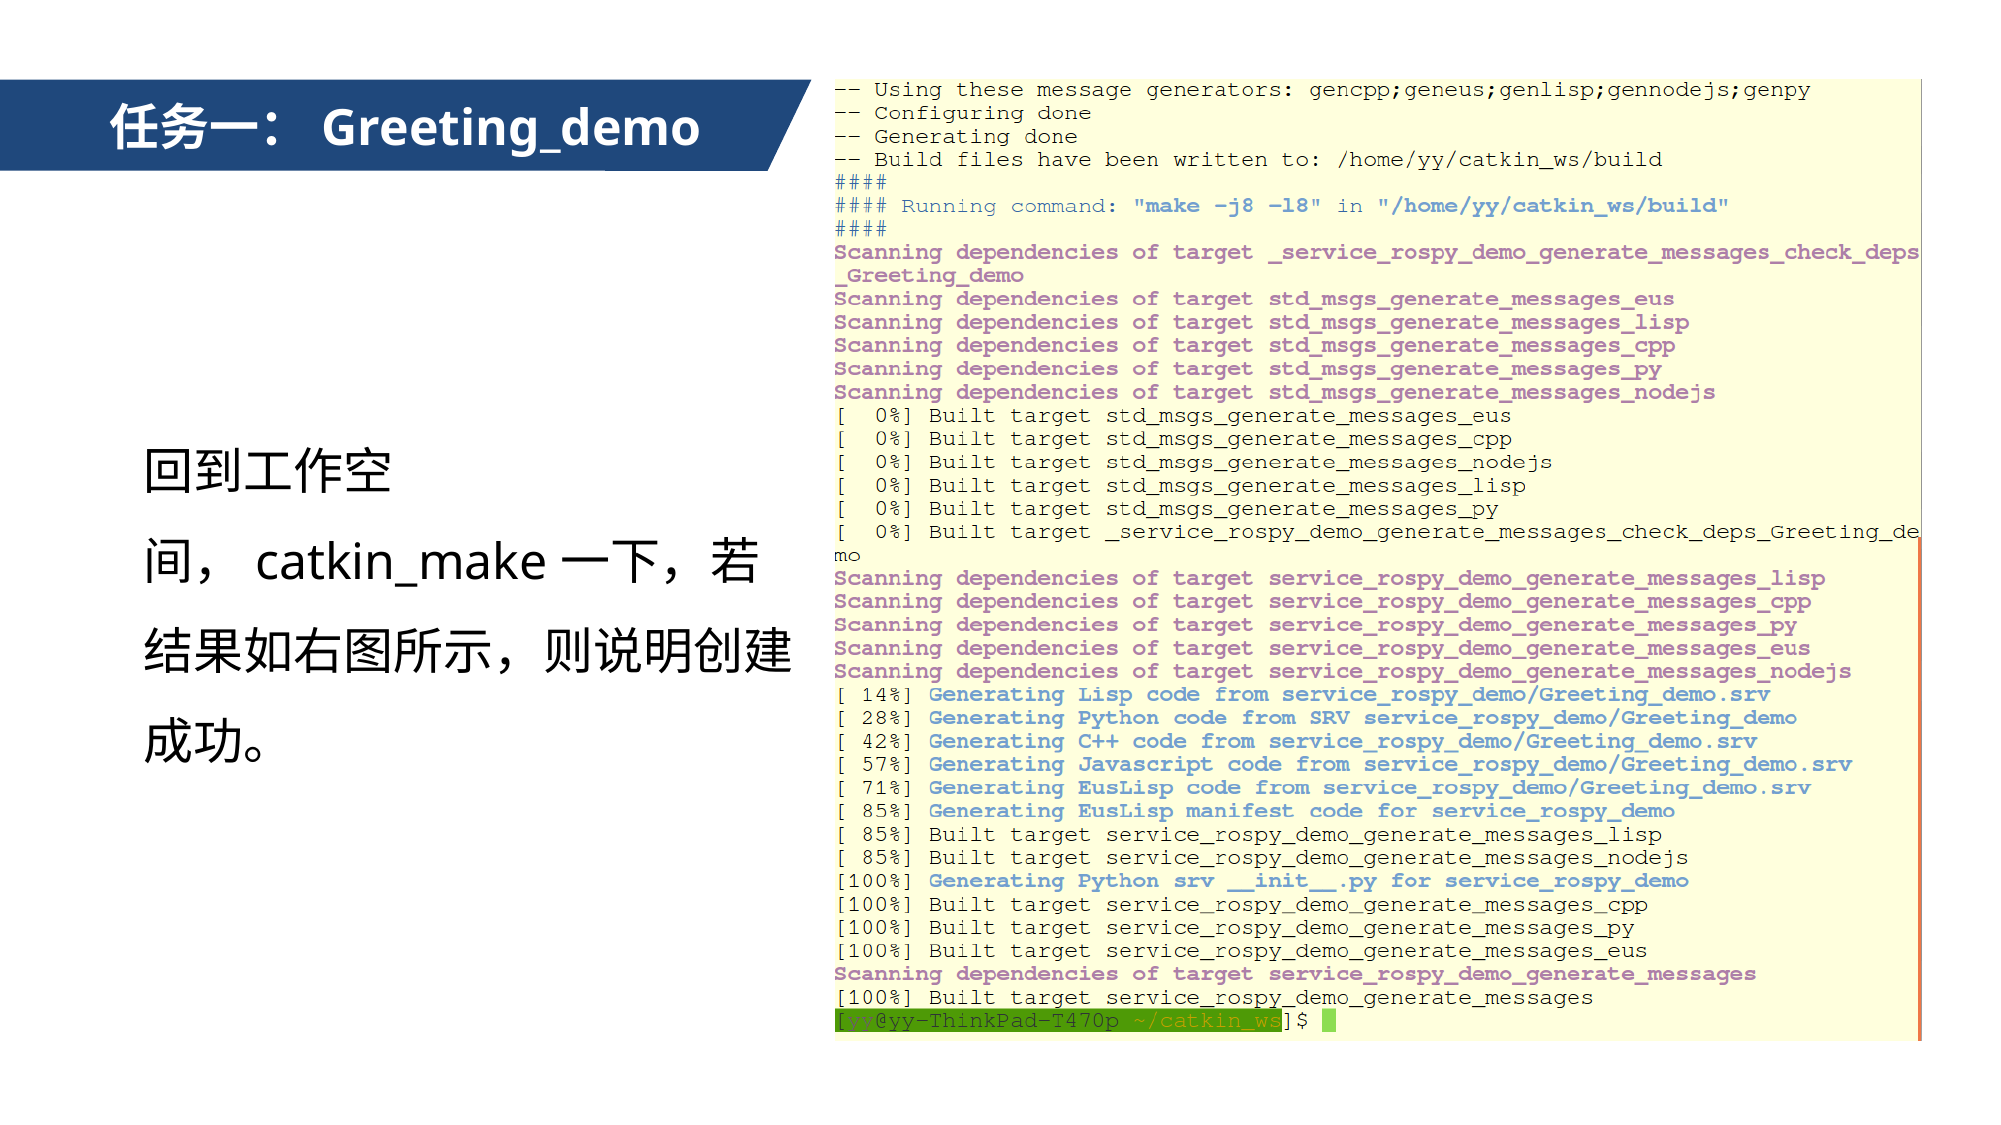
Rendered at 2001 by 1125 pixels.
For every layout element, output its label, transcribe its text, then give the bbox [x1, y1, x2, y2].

text_box 回到工作空间，catkin_make一下，若结果如右图所示，则说明创建成功。 [128, 402, 812, 778]
picture [835, 79, 1922, 1041]
text_box 任务一：Greeting_demo [0, 78, 814, 172]
